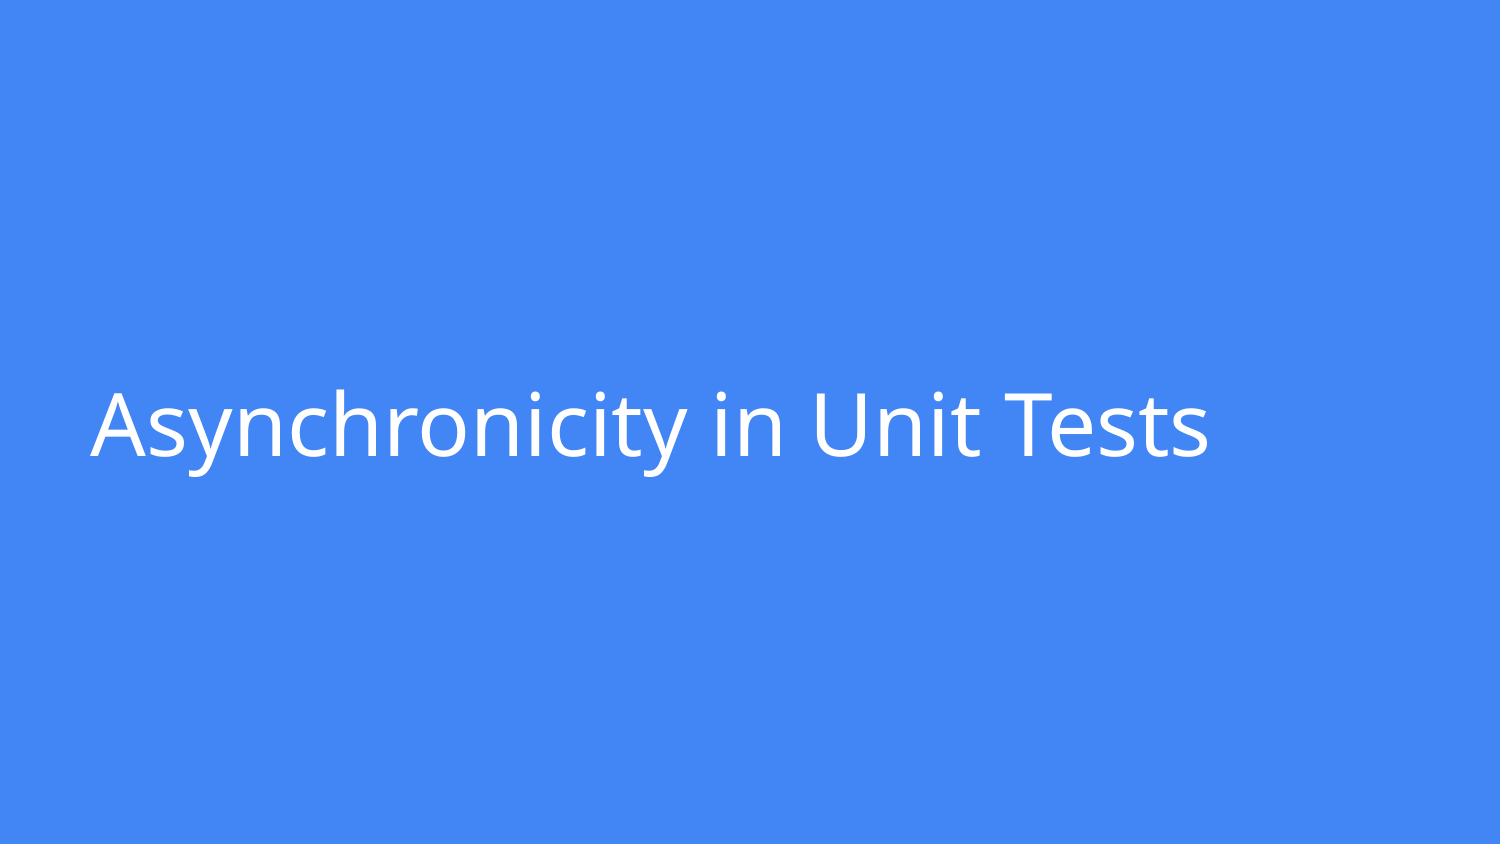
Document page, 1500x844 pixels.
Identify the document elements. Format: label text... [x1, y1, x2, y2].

title Asynchronicity in Unit Tests [75, 338, 1425, 505]
